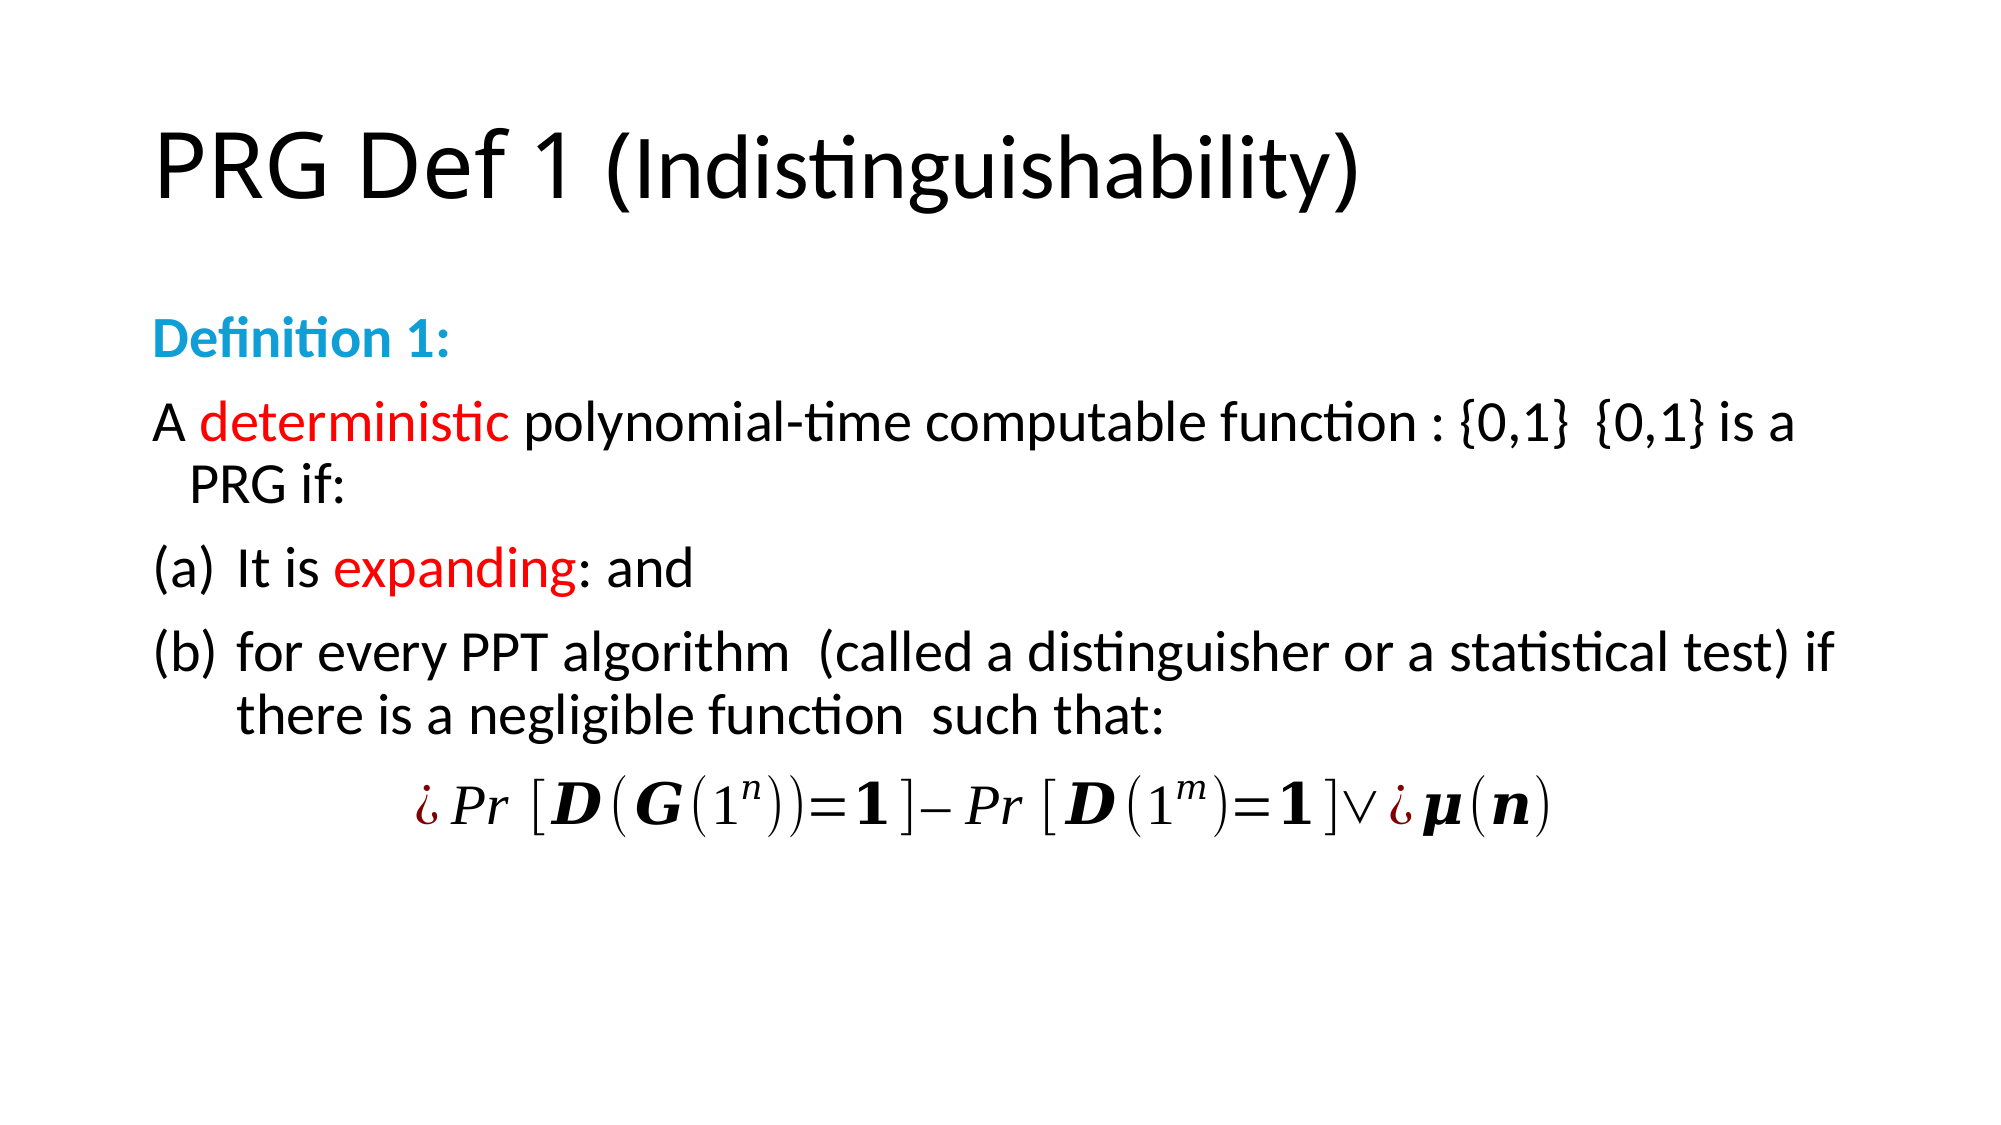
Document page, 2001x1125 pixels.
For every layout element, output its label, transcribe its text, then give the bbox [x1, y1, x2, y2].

title PRG Def 1 (Indistinguishability) [137, 59, 1863, 278]
